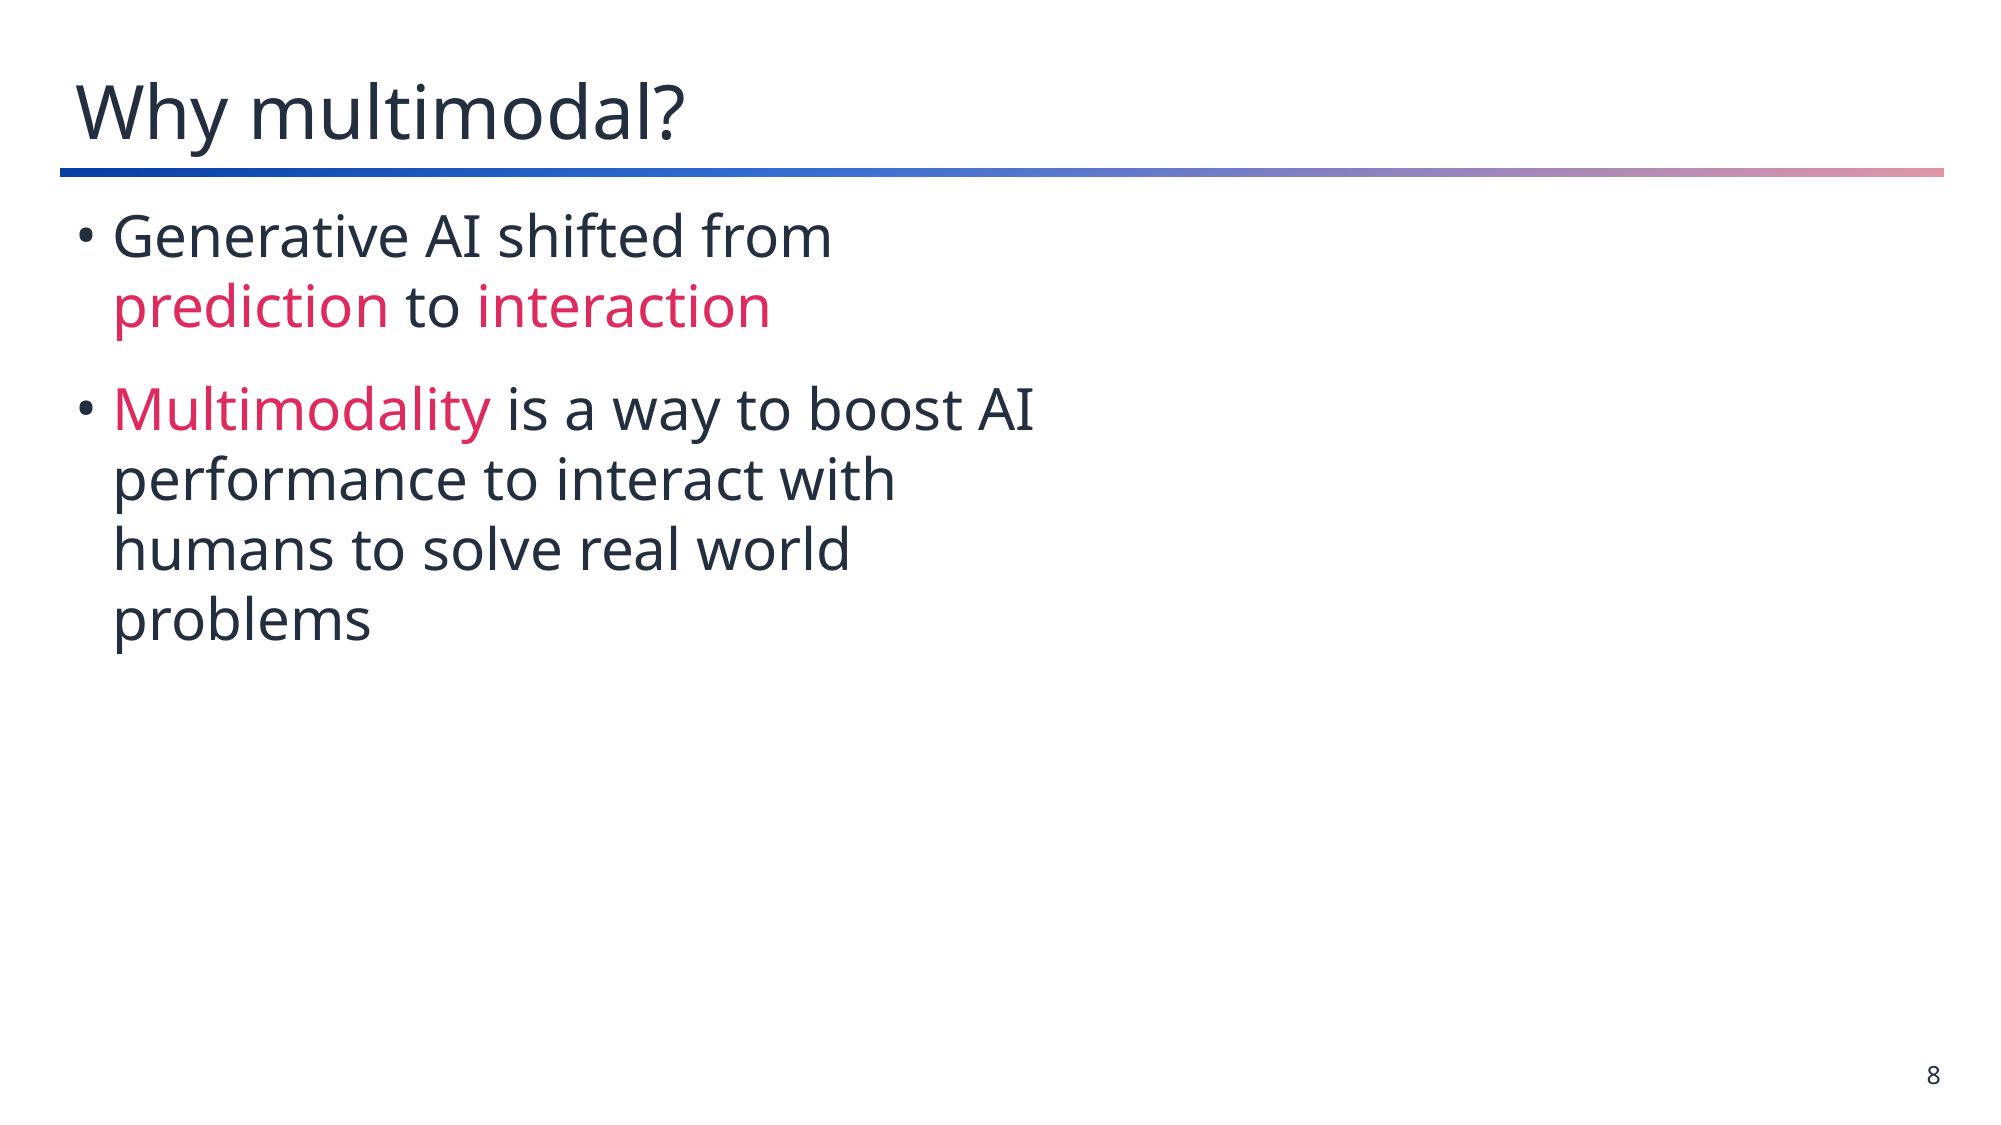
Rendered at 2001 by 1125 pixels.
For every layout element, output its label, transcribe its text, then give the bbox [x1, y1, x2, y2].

title Why multimodal? [60, 49, 1941, 170]
list Generative AI shifted from prediction to interaction Multimodality is a way to boost AI performance to interact with humans to solve real world problems [60, 191, 1140, 1055]
picture [60, 168, 1944, 177]
slide_number 8 [1861, 1057, 1941, 1095]
